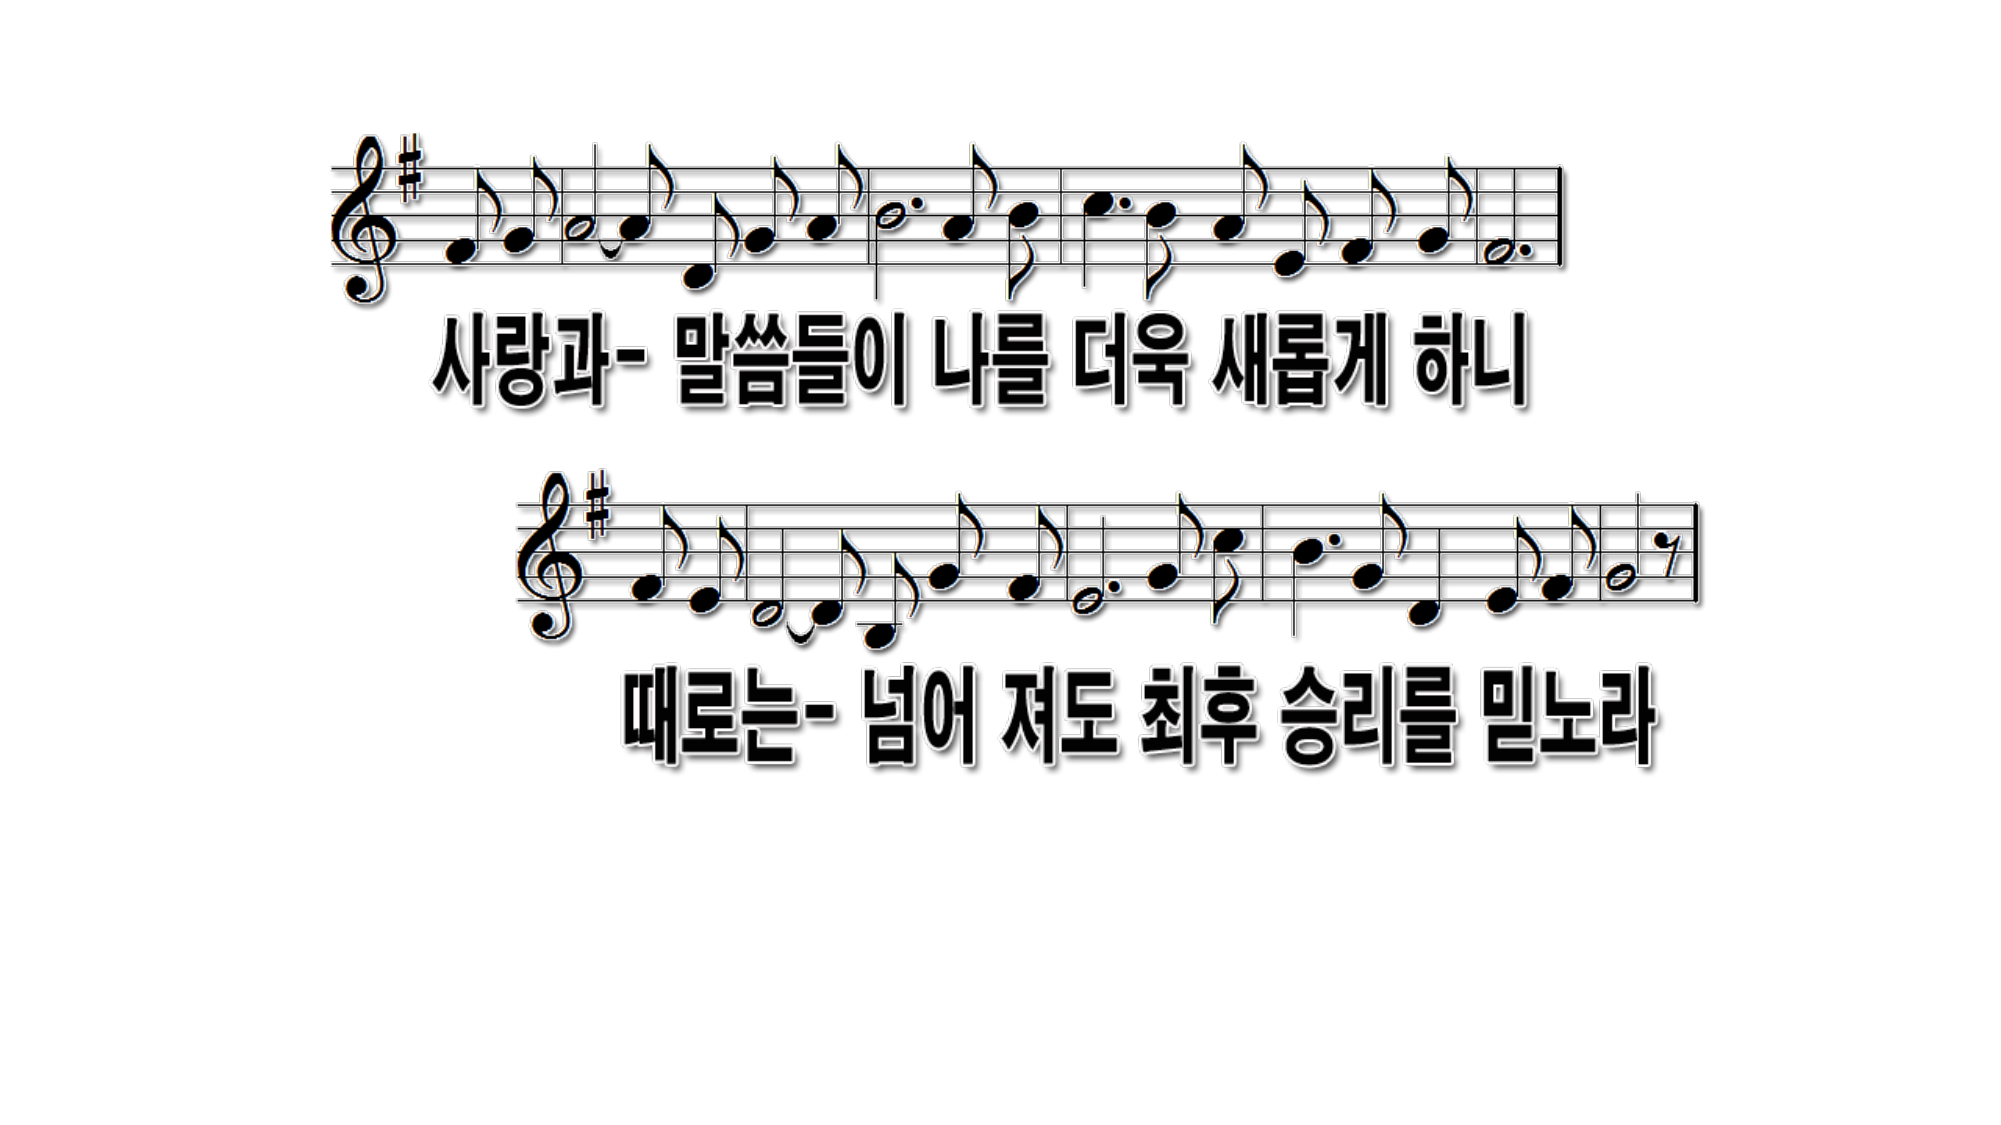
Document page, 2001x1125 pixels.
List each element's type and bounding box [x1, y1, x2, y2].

picture [249, 0, 1750, 835]
